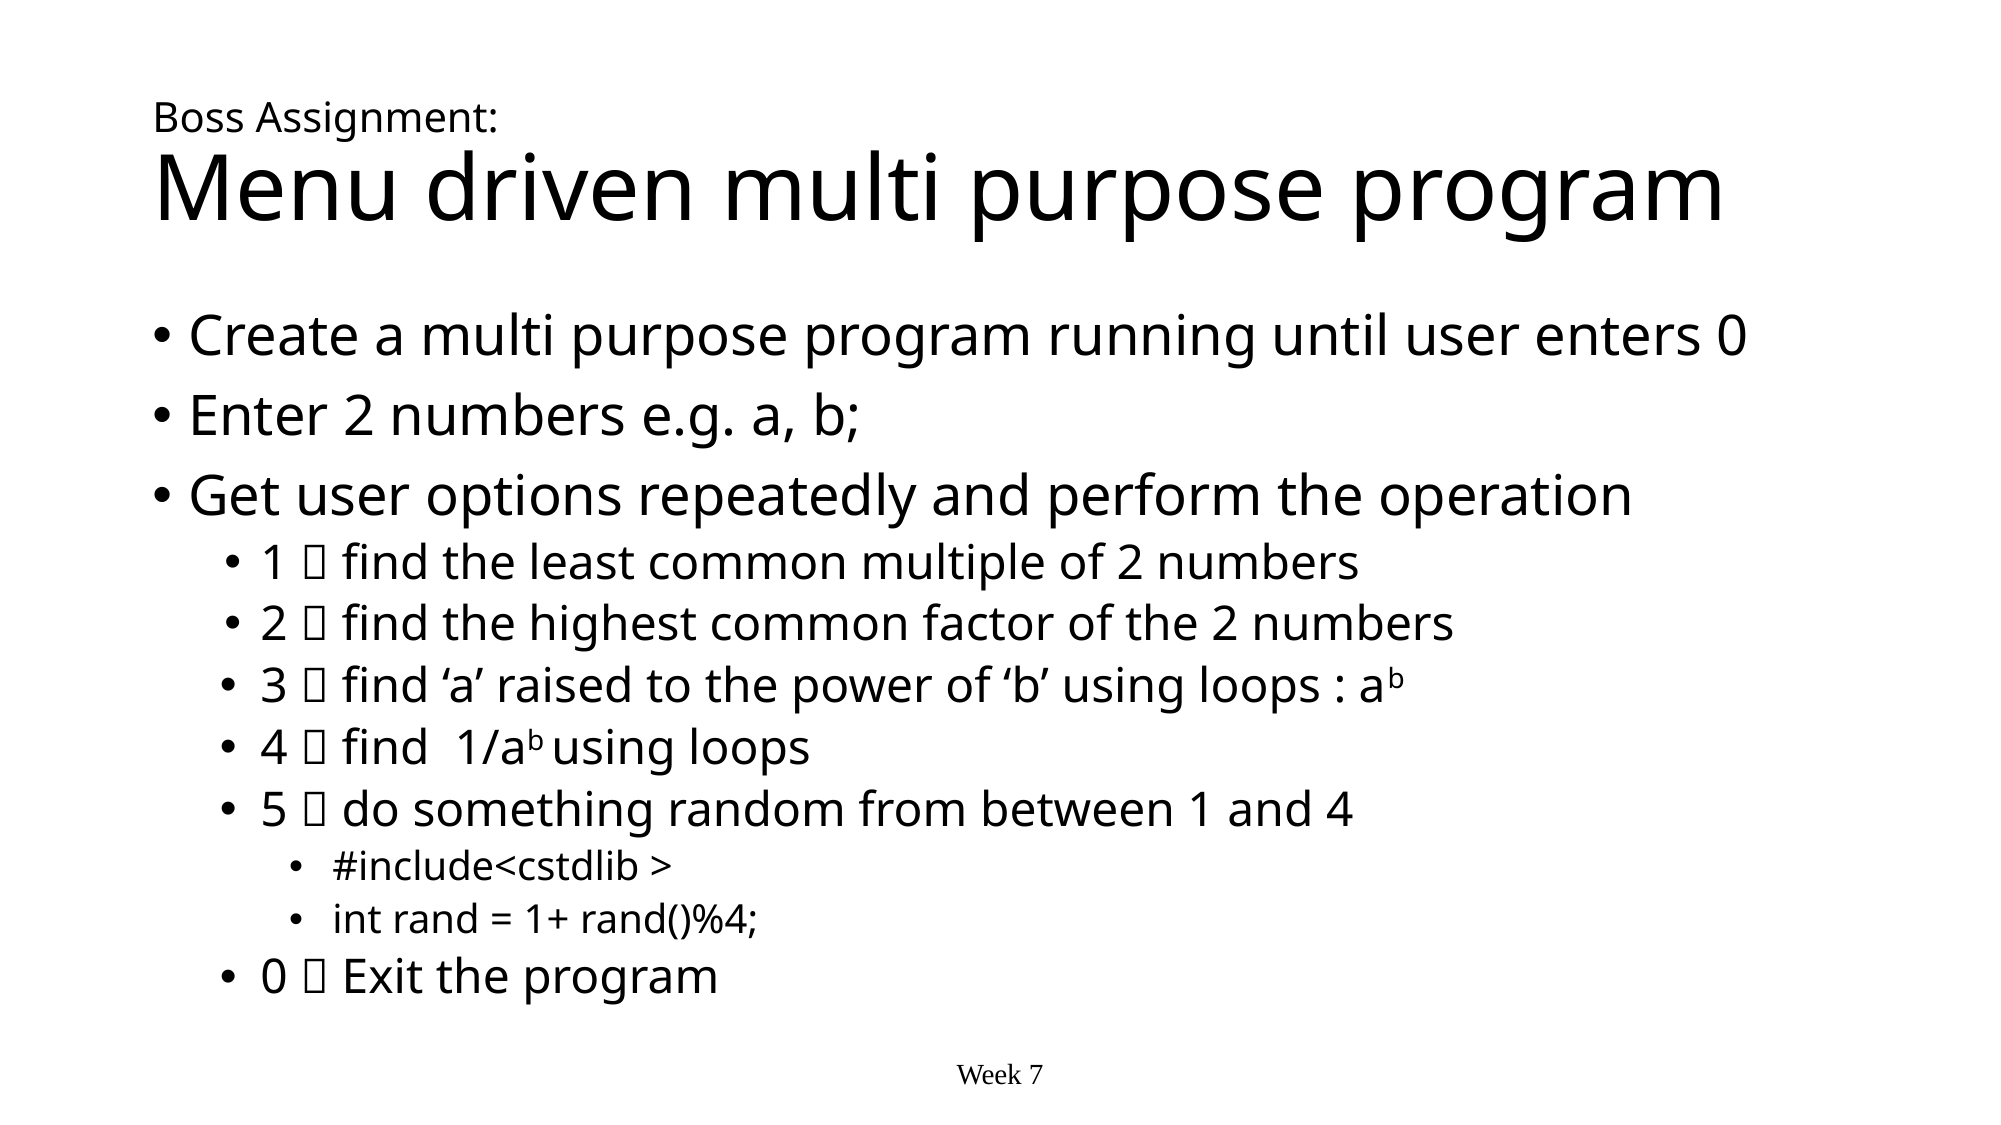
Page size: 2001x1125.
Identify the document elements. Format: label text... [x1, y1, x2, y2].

list Create a multi purpose program running until user enters 0 Enter 2 numbers e.g. a, b; Get user options repeatedly and perform the operation 1  find the least common multiple of 2 numbers 2  find the highest common factor of the 2 numbers 3  find ‘a’ raised to the power of ‘b’ using loops : ab 4  find 1/ab using loops 5  do something random from between 1 and 4 #include<cstdlib > int rand = 1+ rand()%4; 0  Exit the program [137, 299, 1863, 1014]
footer Week 7 [662, 1042, 1338, 1103]
title Boss Assignment: Menu driven multi purpose program [137, 59, 1863, 278]
